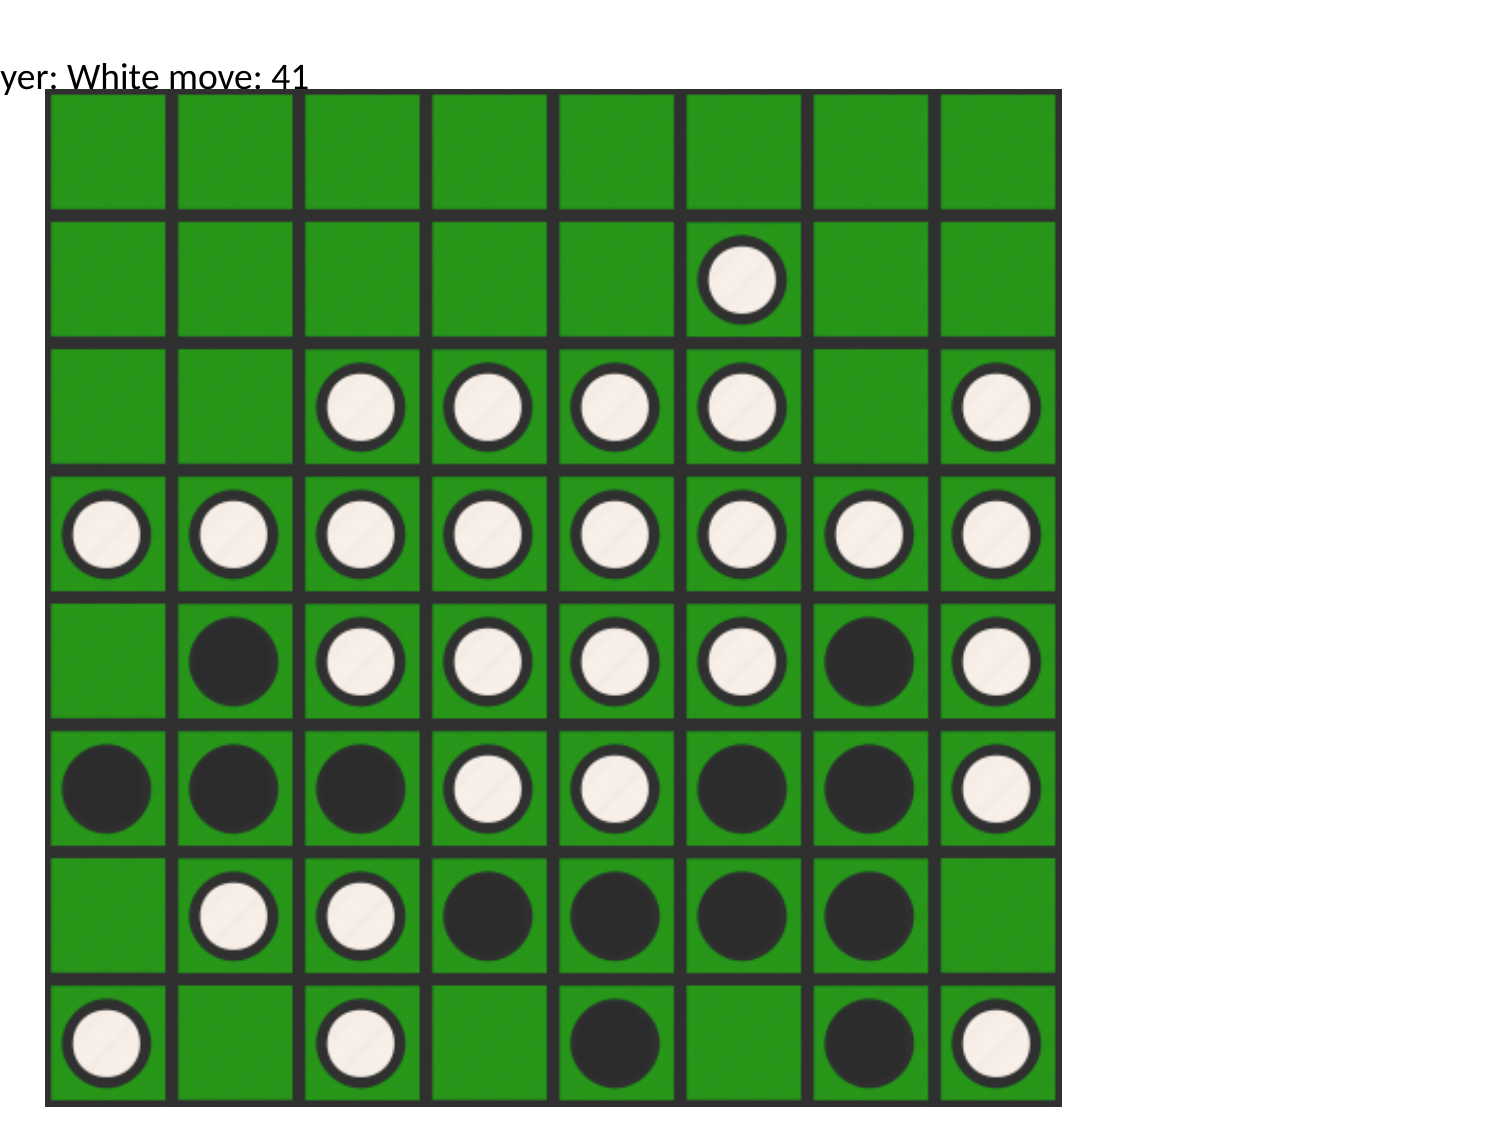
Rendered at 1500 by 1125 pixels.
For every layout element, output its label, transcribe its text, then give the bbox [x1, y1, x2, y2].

picture [44, 89, 1062, 1107]
text_box turn: 36 player: White move: 41 [0, 44, 325, 105]
